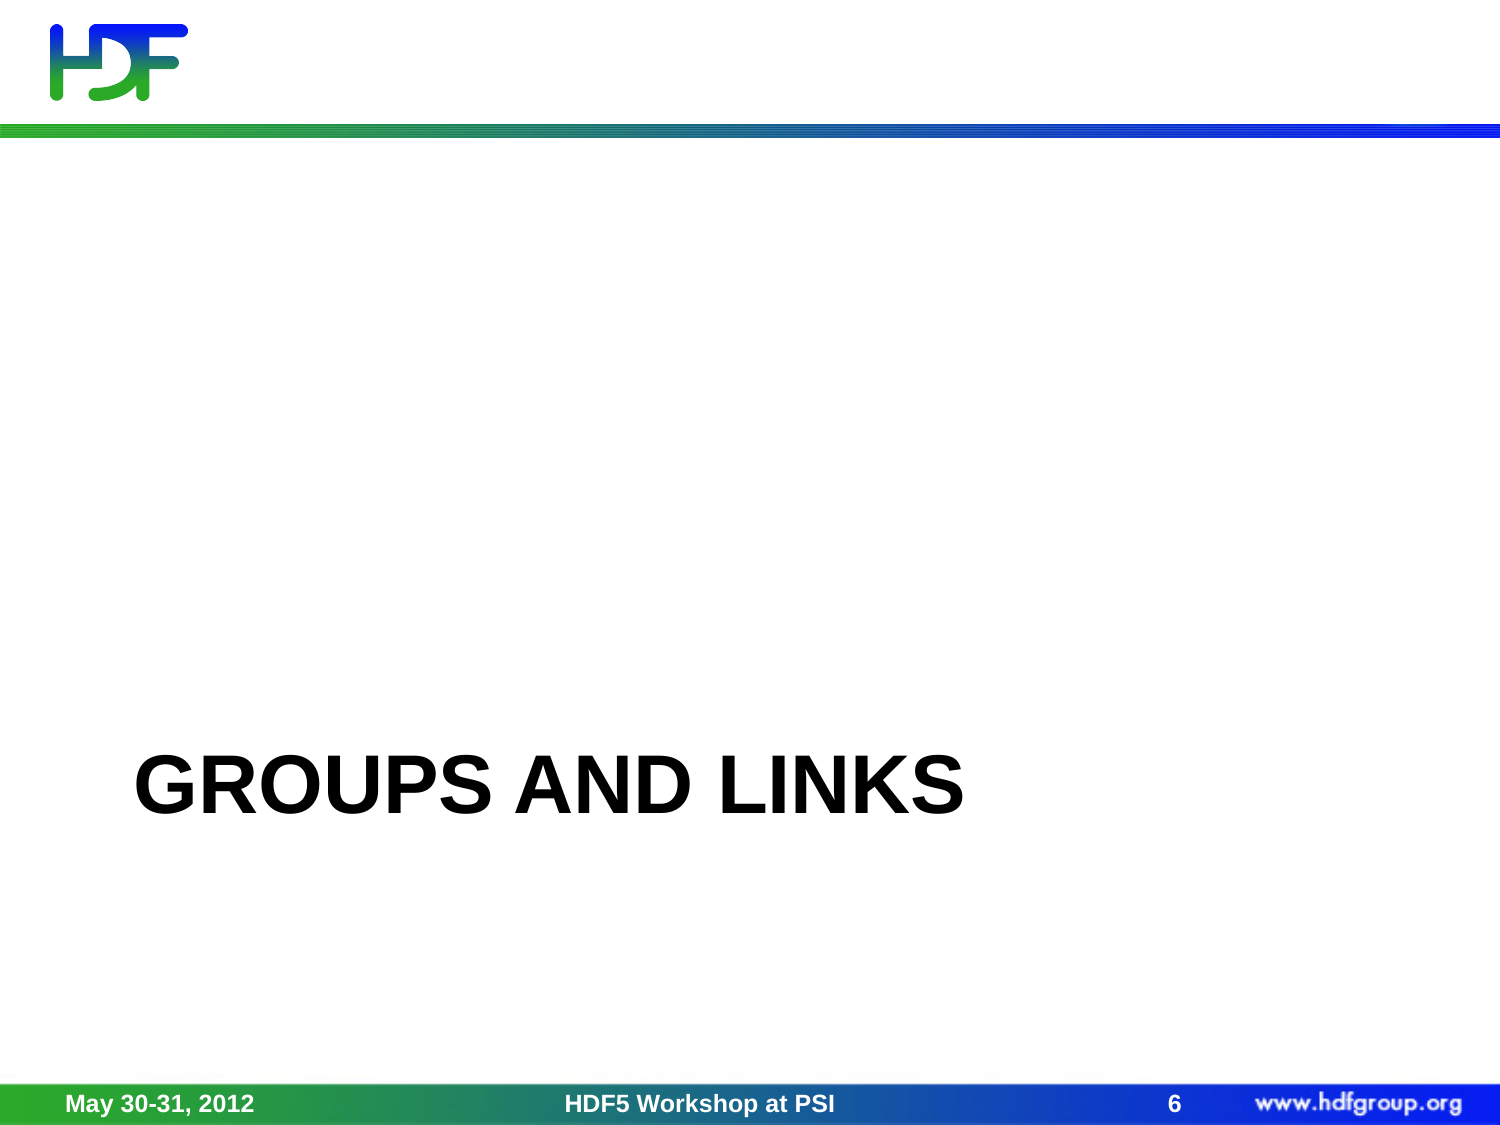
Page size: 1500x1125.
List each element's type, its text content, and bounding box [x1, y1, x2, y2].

footer HDF5 Workshop at PSI [374, 1087, 1026, 1125]
picture [0, 0, 1500, 1125]
slide_number 6 [1112, 1087, 1238, 1125]
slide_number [49, 1087, 338, 1125]
title Groups and Links [118, 722, 1394, 947]
